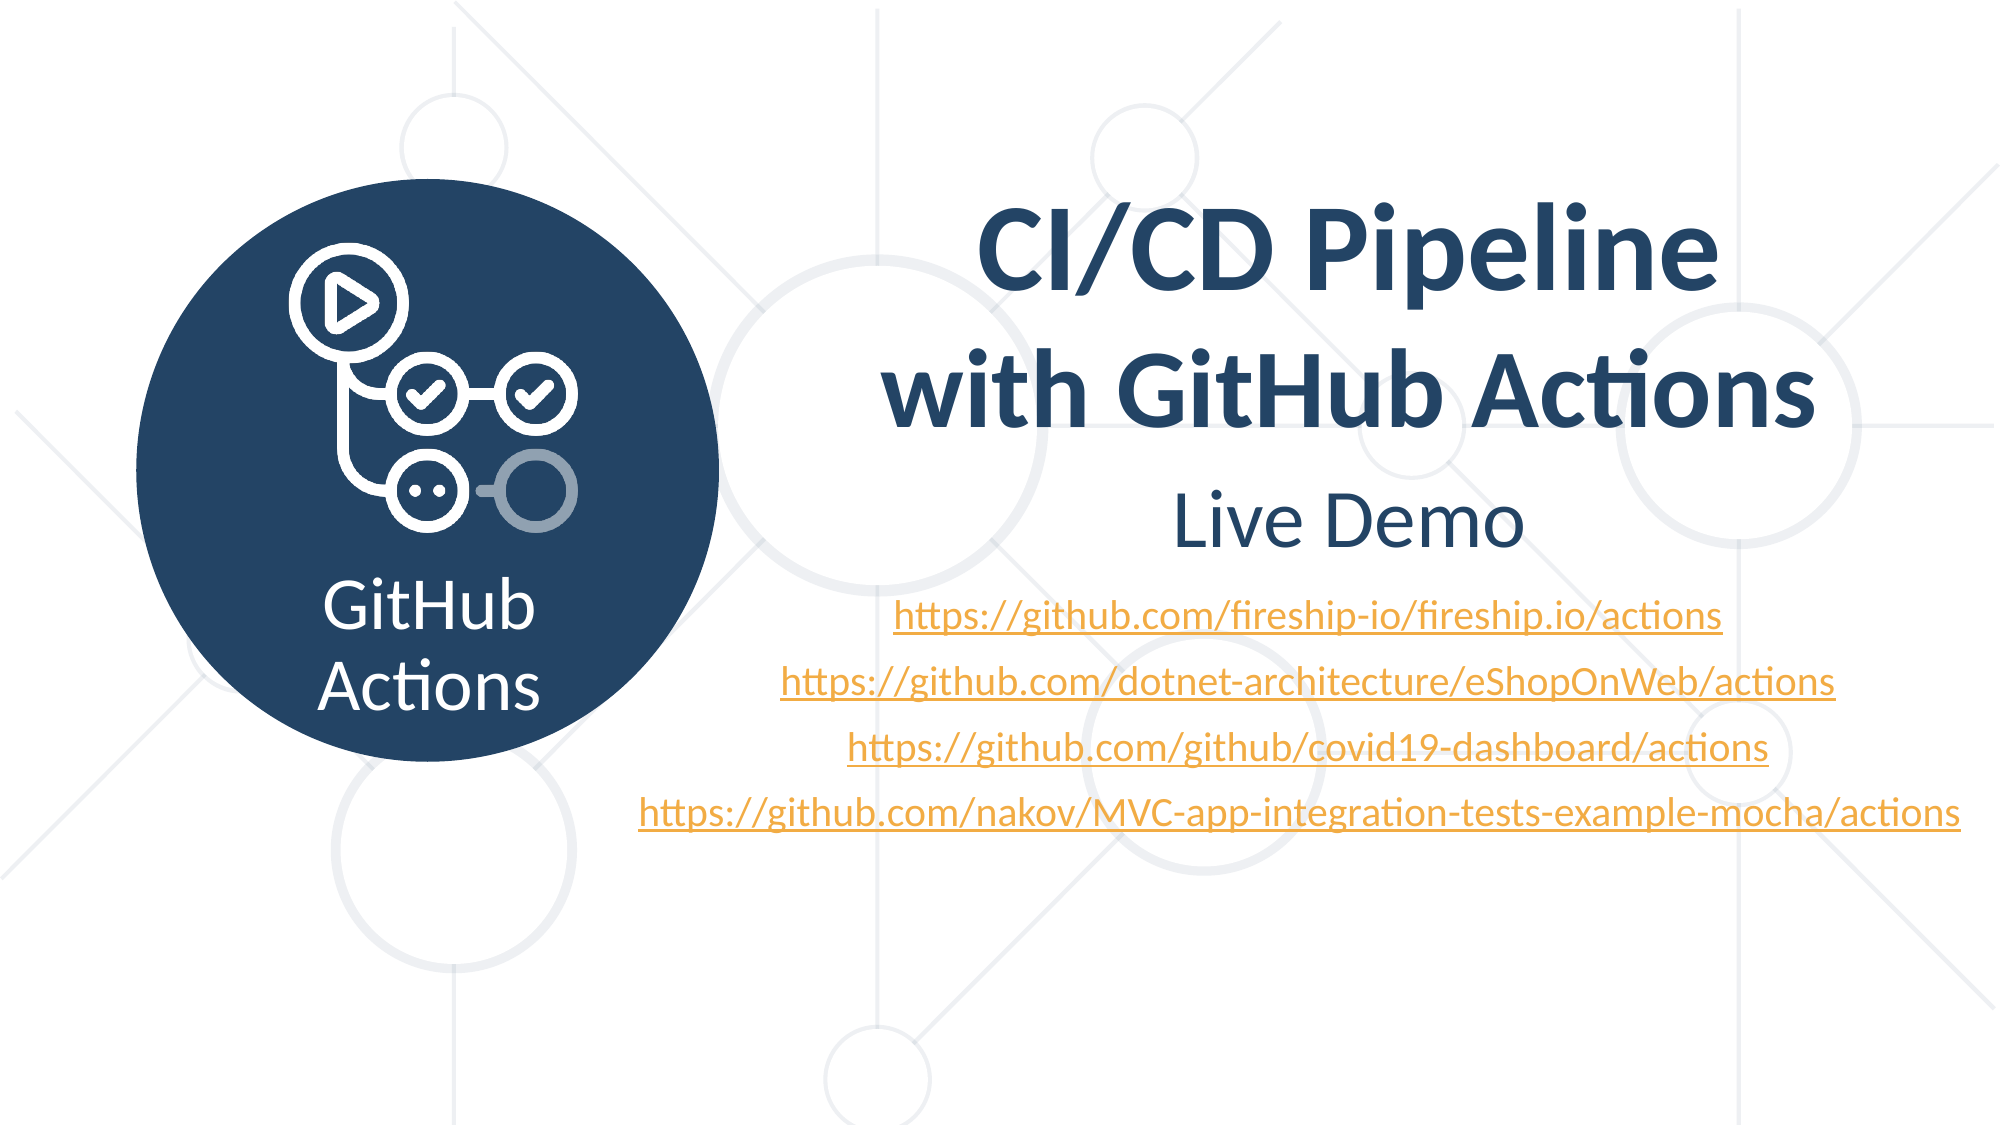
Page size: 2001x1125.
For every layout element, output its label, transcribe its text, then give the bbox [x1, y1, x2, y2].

text_box https://github.com/dotnet-architecture/eShopOnWeb/actions [642, 646, 1974, 711]
subtitle Live Demo [852, 459, 1848, 564]
text_box GitHub Actions [271, 565, 589, 738]
title CI/CD Pipeline with GitHub Actions [802, 163, 1898, 452]
picture [263, 218, 602, 557]
text_box https://github.com/fireship-io/fireship.io/actions [758, 580, 1859, 646]
text_box https://github.com/github/covid19-dashboard/actions [703, 712, 1913, 777]
text_box https://github.com/nakov/MVC-app-integration-tests-example-mocha/actions [623, 777, 1993, 843]
